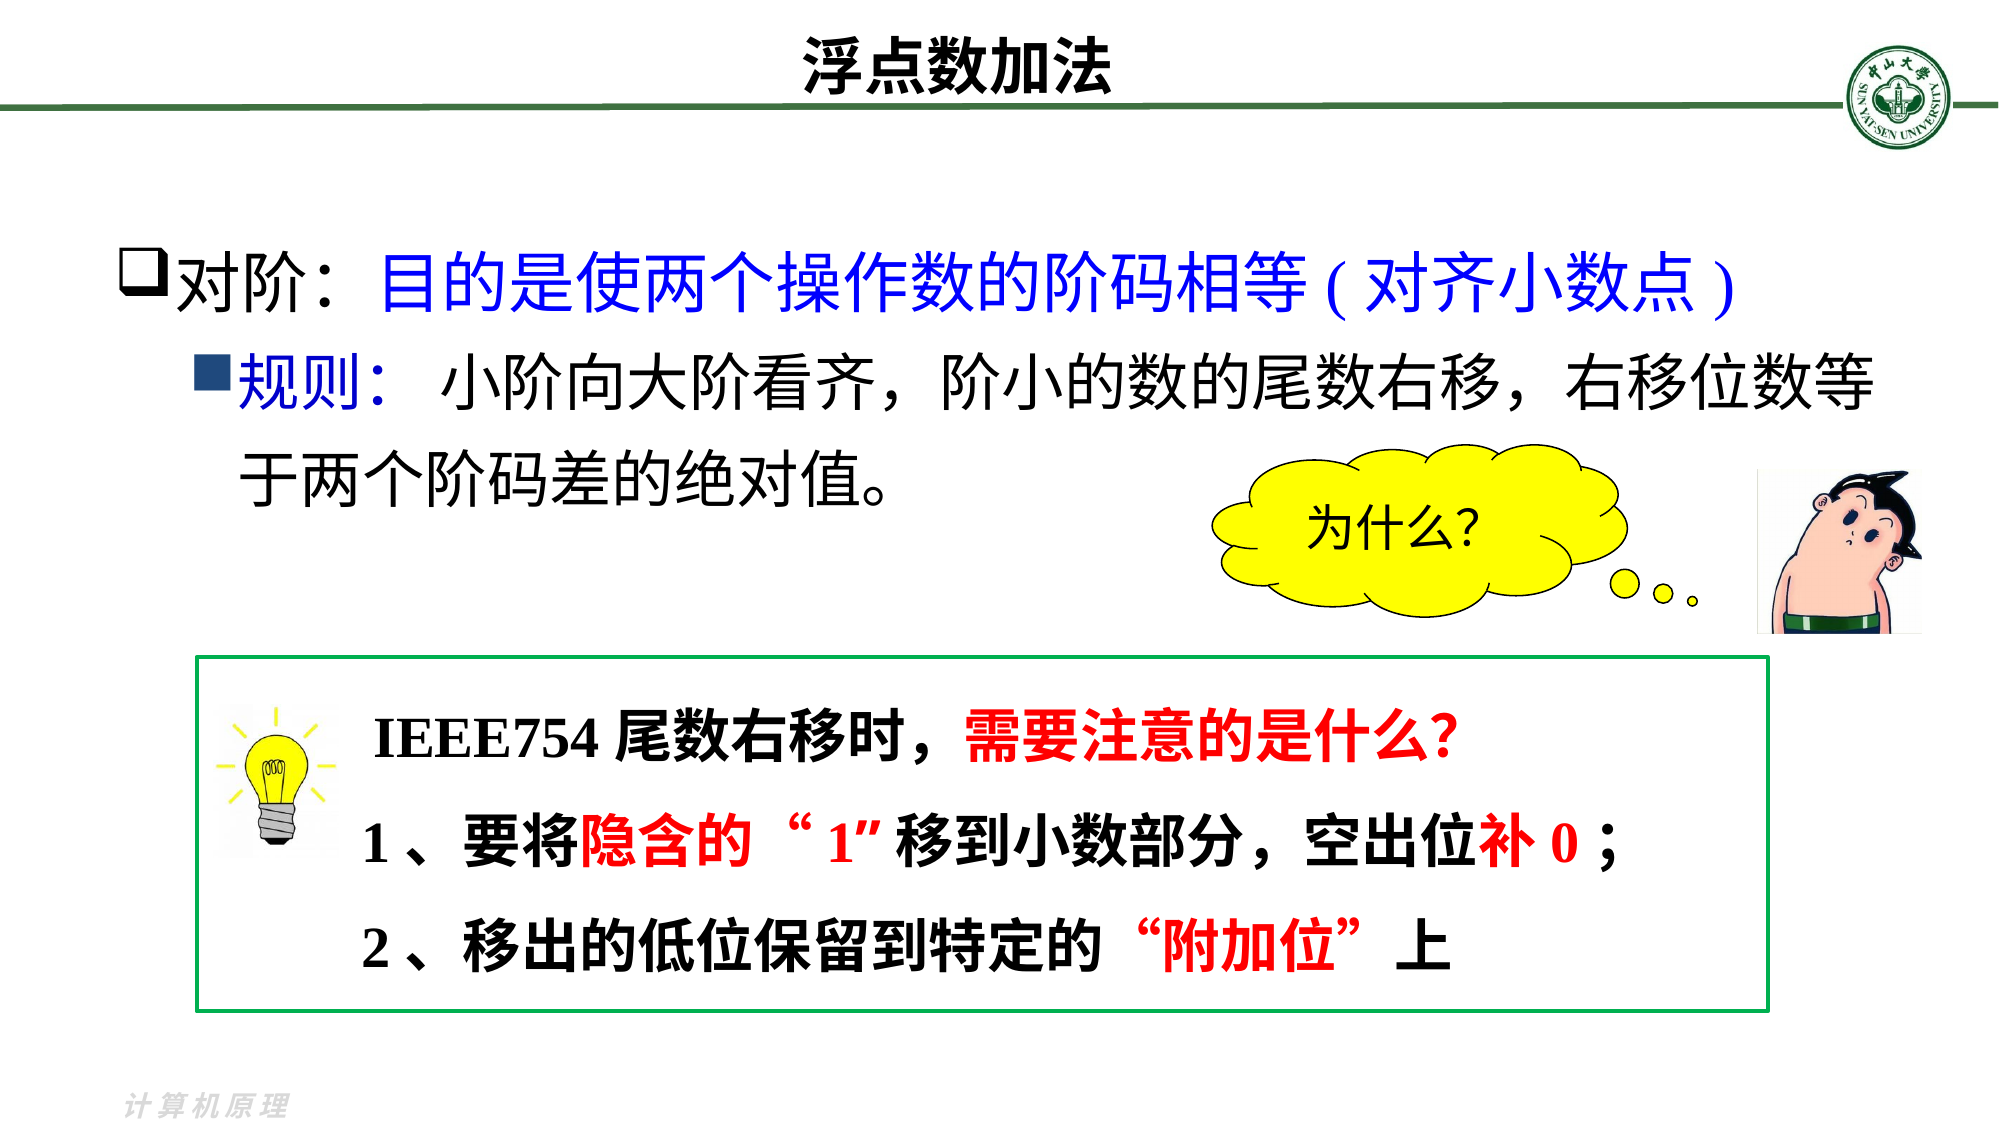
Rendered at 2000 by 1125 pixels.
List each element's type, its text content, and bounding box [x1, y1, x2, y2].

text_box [0, 104, 1837, 108]
text_box 为什么？ [1685, 594, 1700, 609]
text_box 为什么？ [1651, 582, 1675, 606]
title 浮点数加法 [255, 19, 1661, 104]
text_box 为什么？ [1608, 567, 1642, 601]
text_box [1957, 104, 1999, 108]
text_box IEEE754尾数右移时，需要注意的是什么？ 1、要将隐含的“1”移到小数部分，空出位补0； 2、移出的低位保留到特定的“附加位”上 [195, 655, 1770, 1013]
list 对阶：目的是使两个操作数的阶码相等(对齐小数点) 规则： 小阶向大阶看齐，阶小的数的尾数右移，右移位数等于两个阶码差的绝对值。 [100, 149, 1892, 575]
picture [213, 703, 339, 858]
picture [1756, 468, 1922, 634]
text_box 为什么？ [1210, 442, 1630, 620]
picture [1842, 42, 1953, 152]
